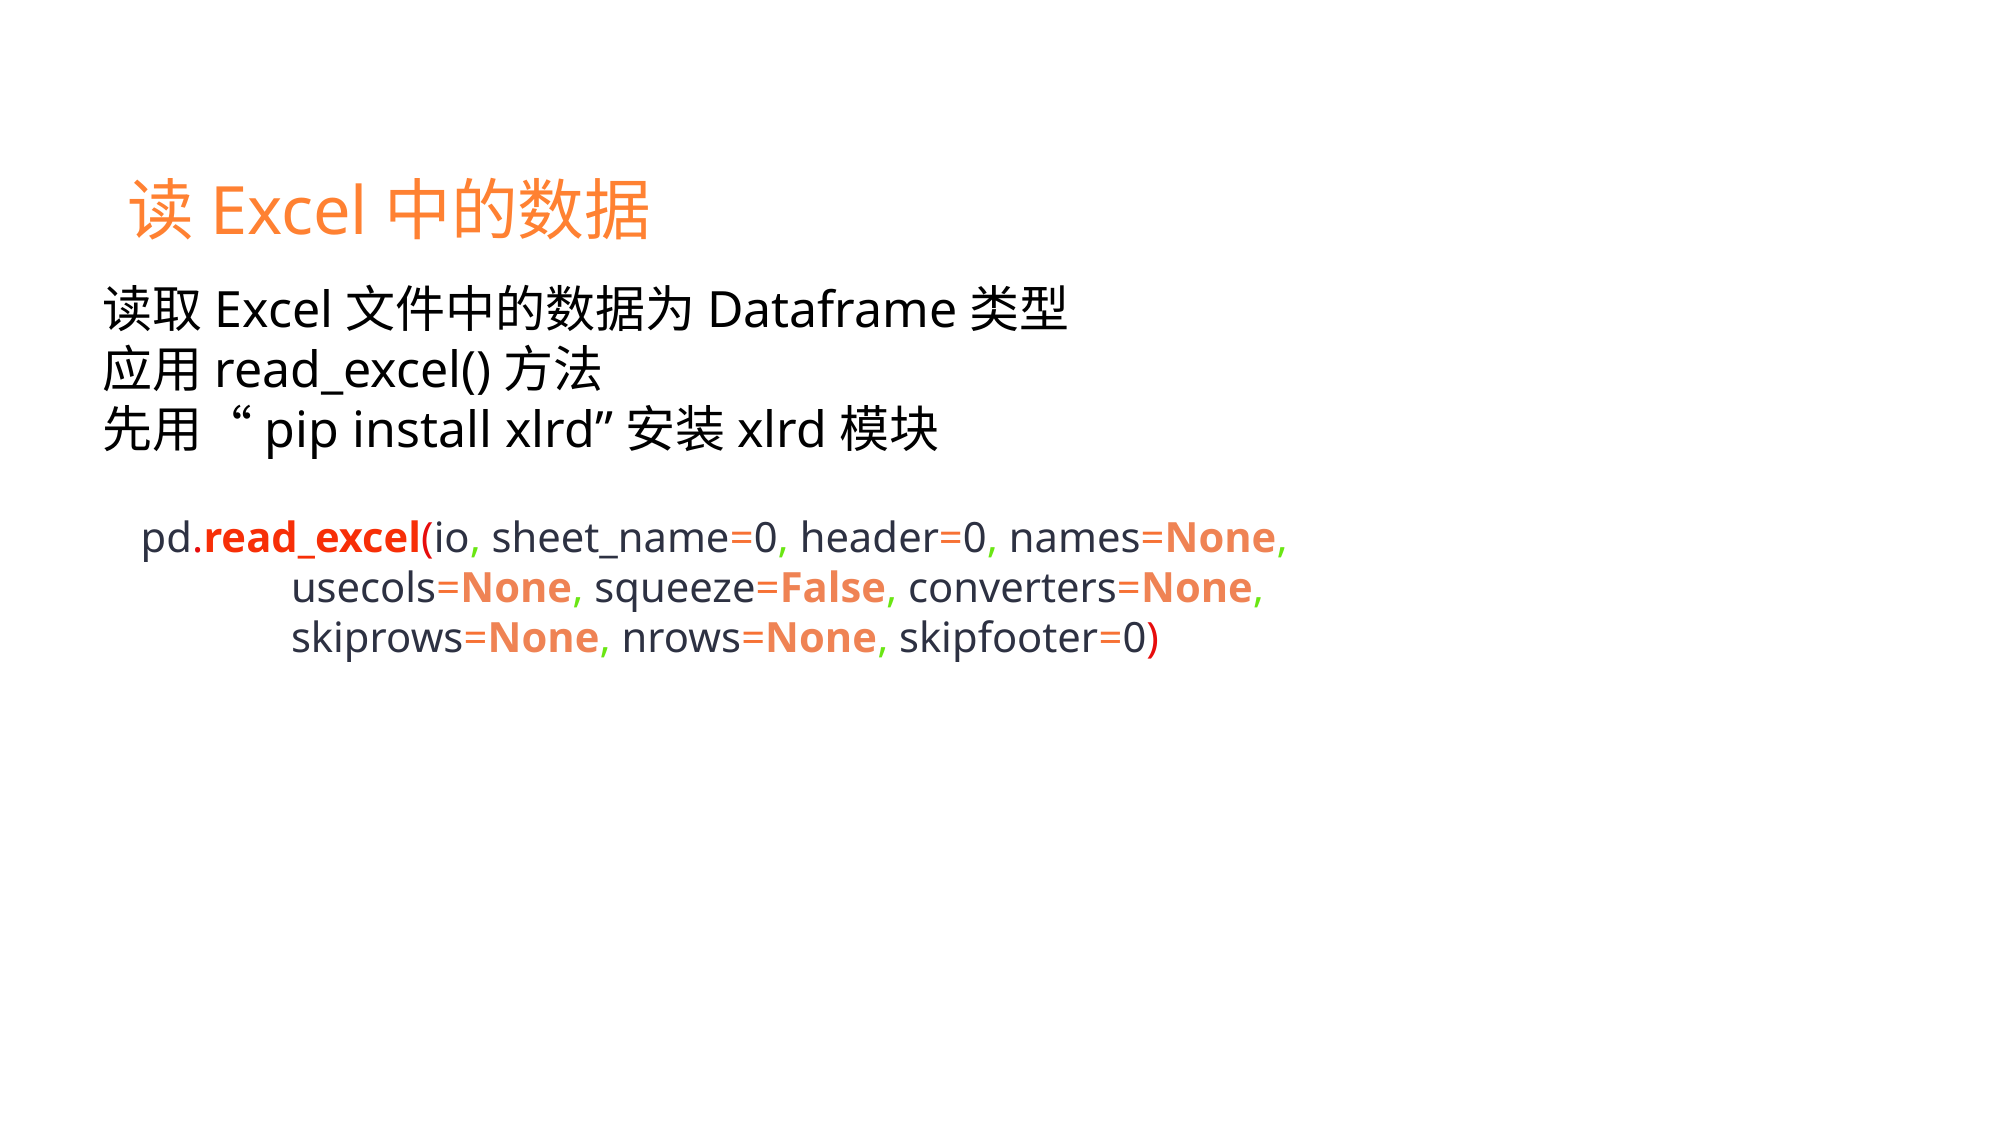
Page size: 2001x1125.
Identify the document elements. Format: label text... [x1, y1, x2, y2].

text_box pd.read_excel(io, sheet_name=0, header=0, names=None, usecols=None, squeeze=False, converters=None, skiprows=None, nrows=None, skipfooter=0) [125, 503, 1709, 669]
text_box 读取Excel文件中的数据为Dataframe类型 应用read_excel()方法 先用“pip install xlrd”安装xlrd模块 [88, 270, 1085, 465]
text_box 读Excel中的数据 [112, 160, 666, 256]
